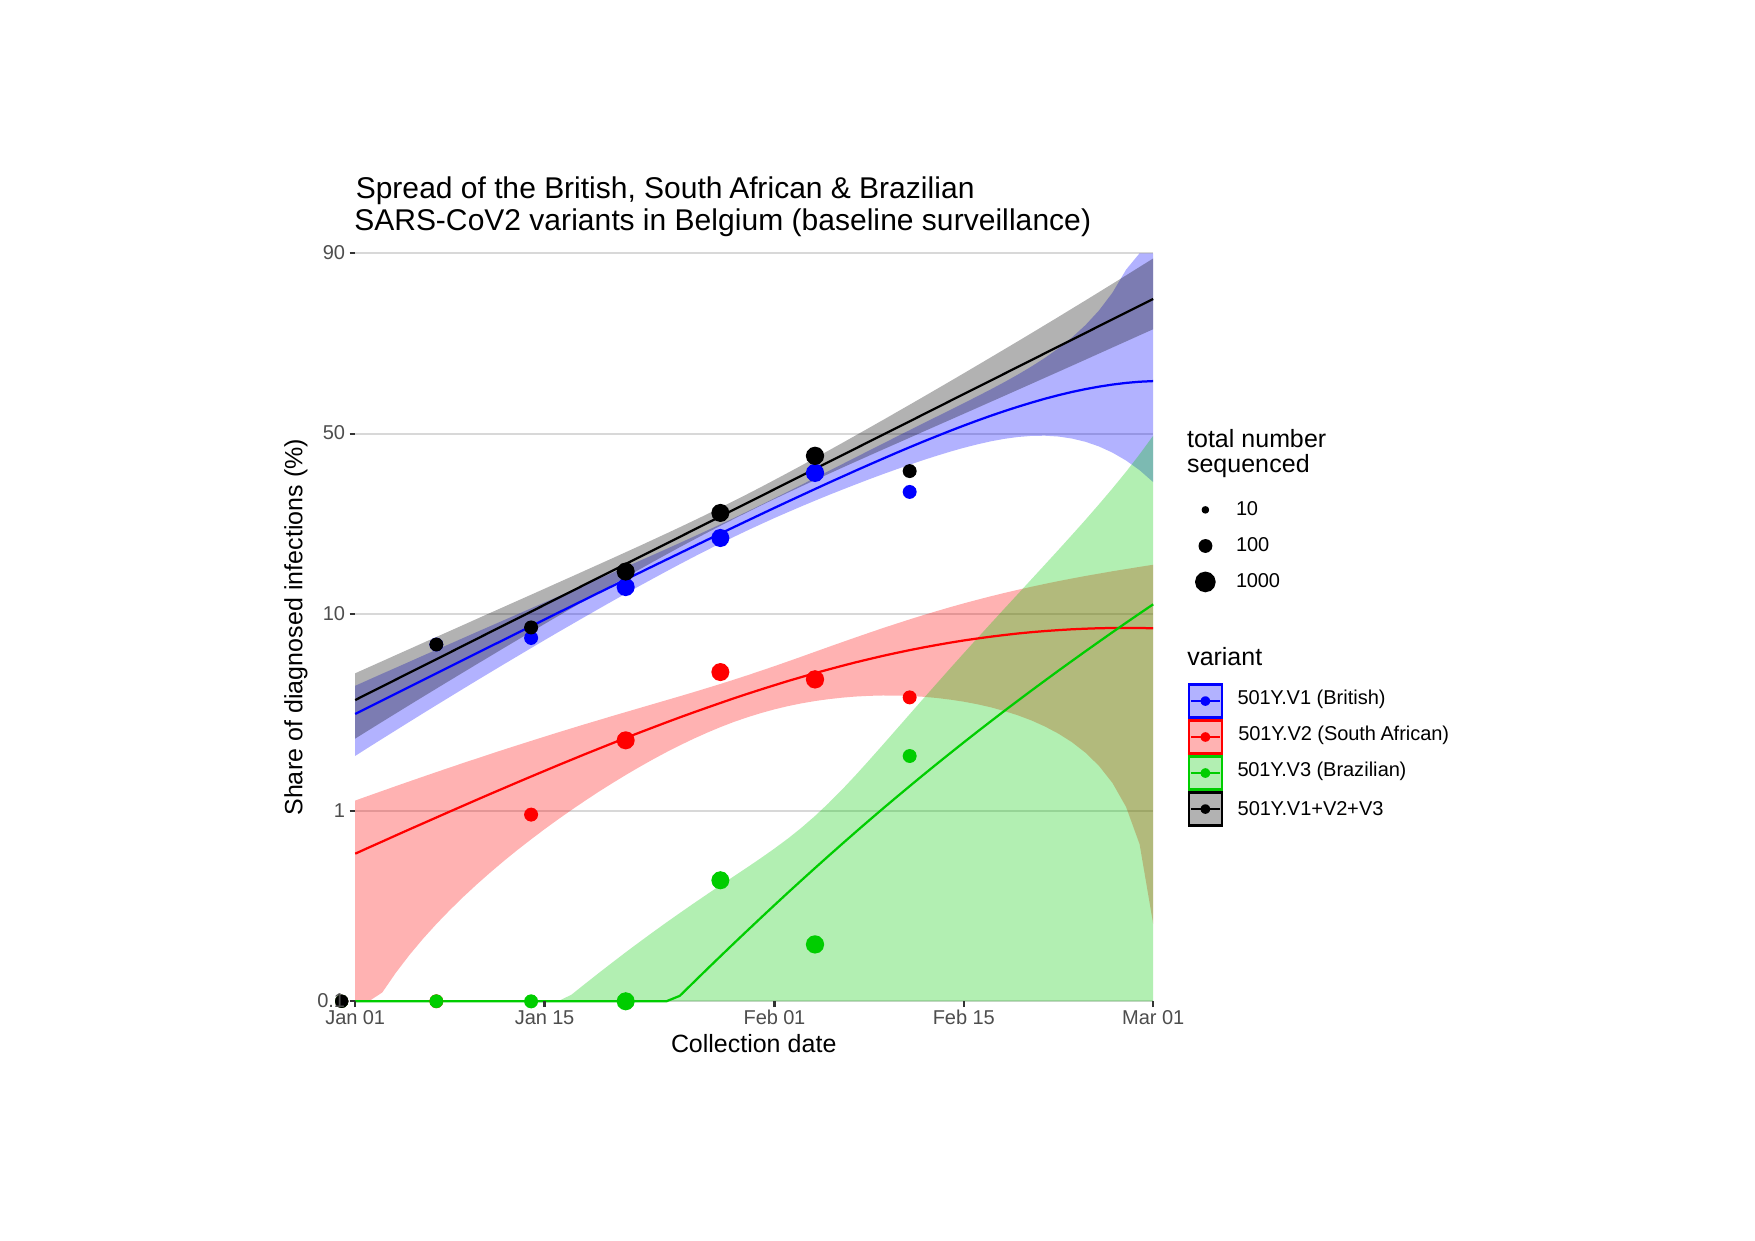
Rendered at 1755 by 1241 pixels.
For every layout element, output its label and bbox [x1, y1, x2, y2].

text_box [277, 169, 1478, 1071]
